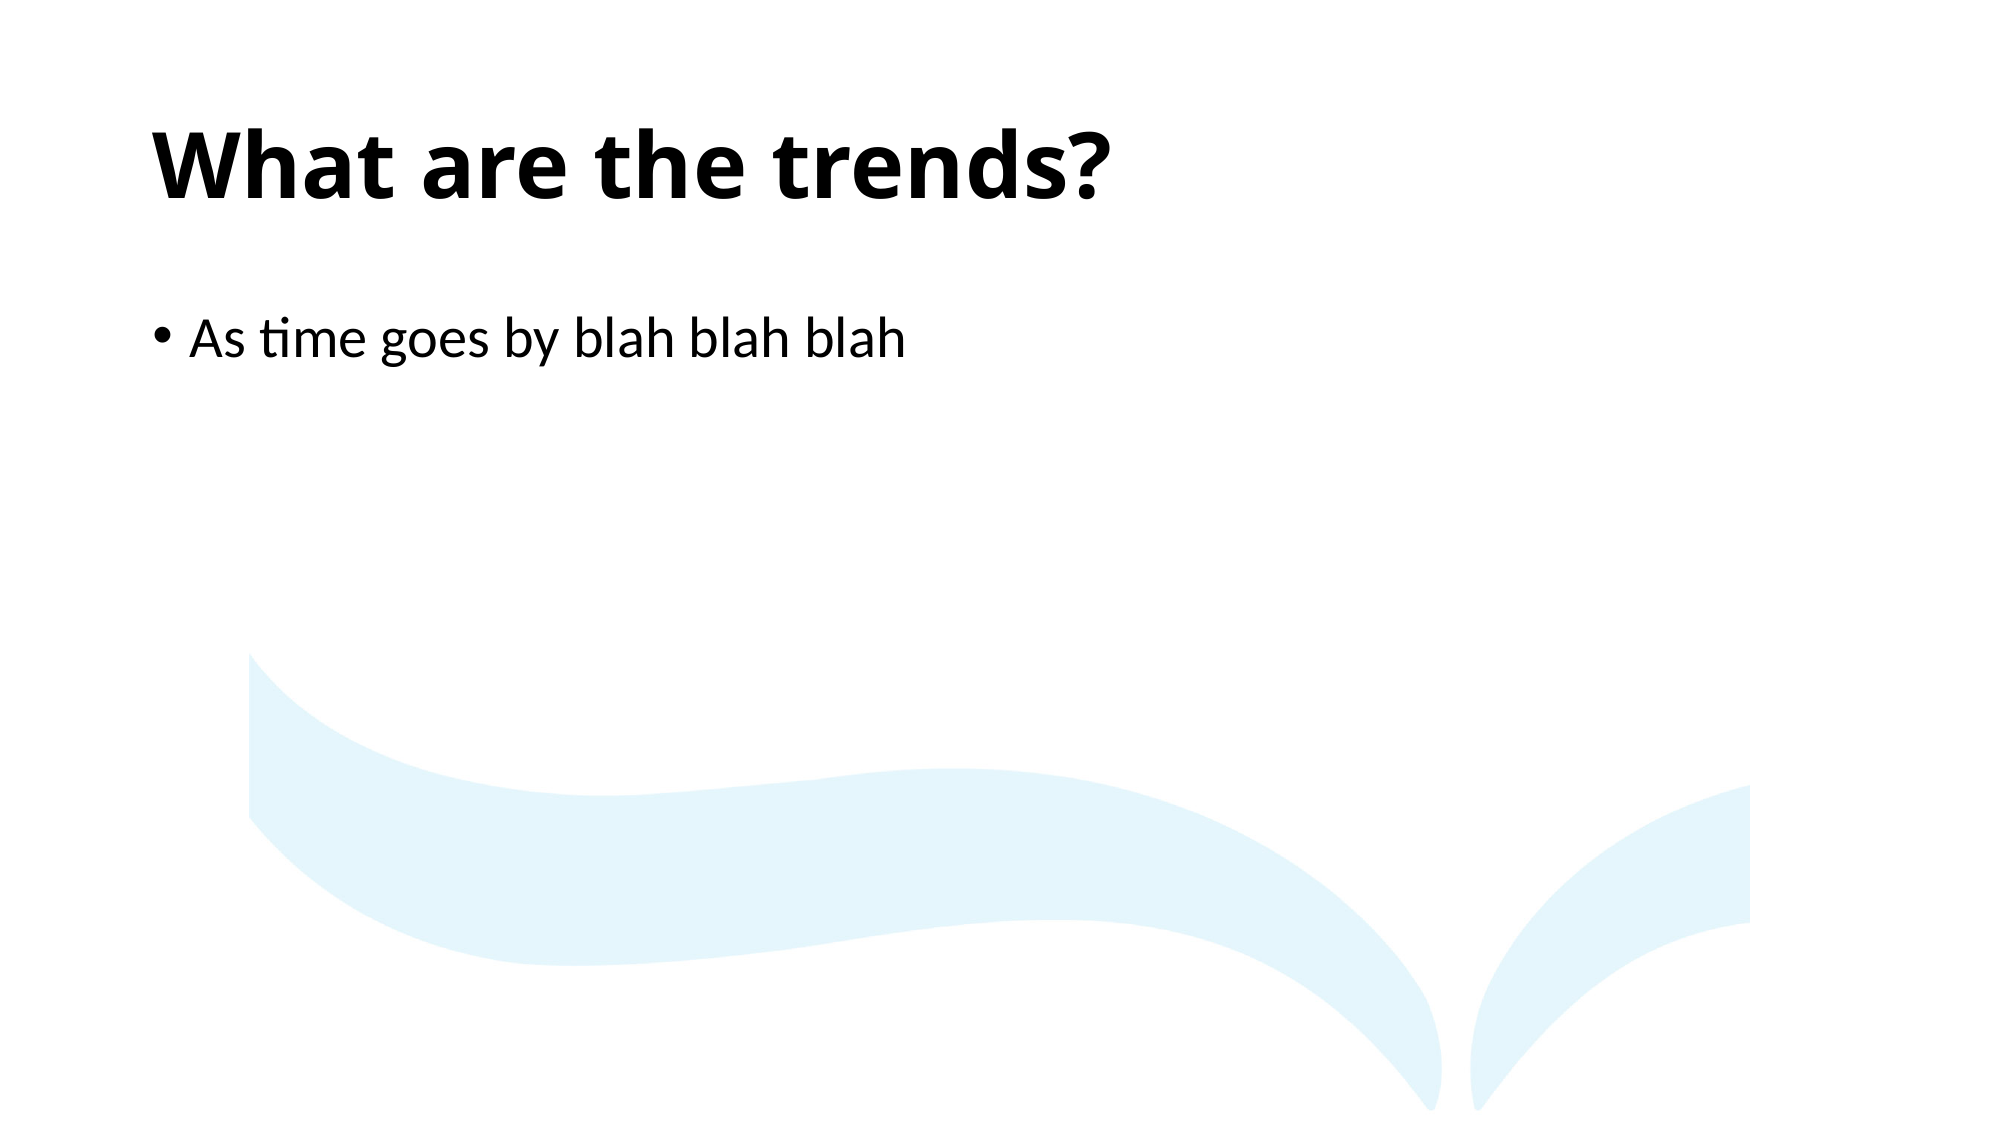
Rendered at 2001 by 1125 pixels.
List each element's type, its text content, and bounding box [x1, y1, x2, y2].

title What are the trends? [137, 59, 1863, 278]
picture [249, 638, 1750, 1125]
list As time goes by blah blah blah [137, 299, 1863, 1014]
